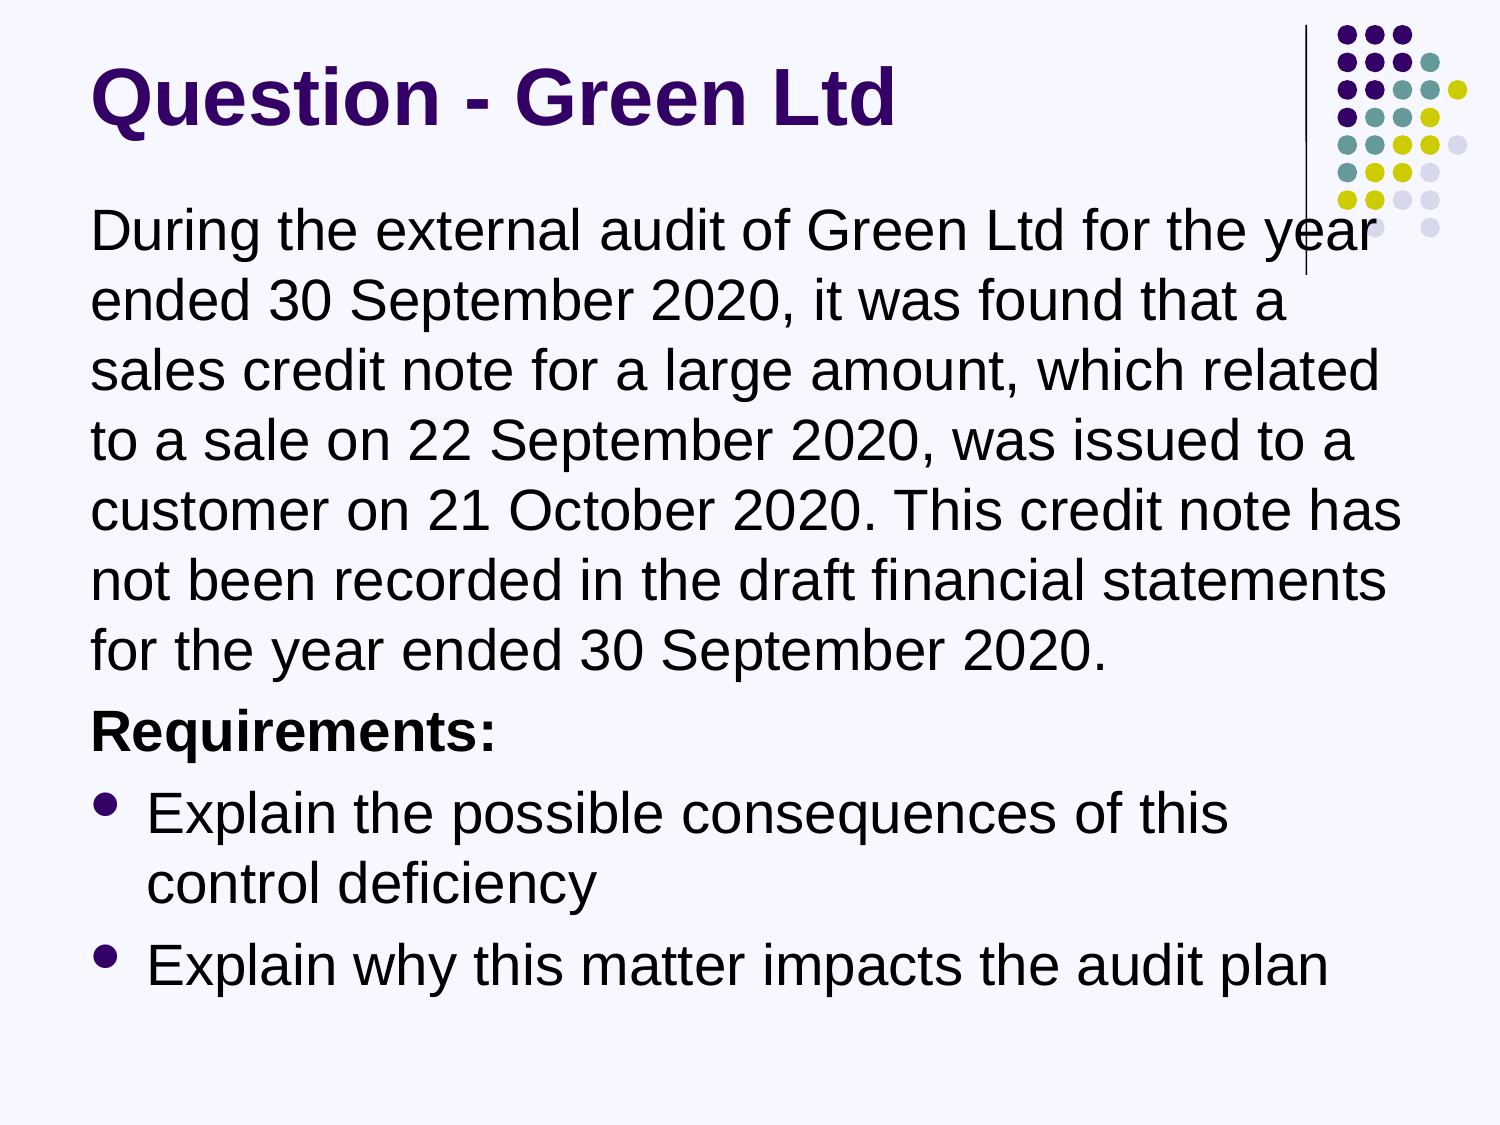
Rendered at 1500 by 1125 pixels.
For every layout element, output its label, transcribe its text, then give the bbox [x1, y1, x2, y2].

list During the external audit of Green Ltd for the year ended 30 September 2020, it was found that a sales credit note for a large amount, which related to a sale on 22 September 2020, was issued to a customer on 21 October 2020. This credit note has not been recorded in the draft financial statements for the year ended 30 September 2020. Requirements: Explain the possible consequences of this control deficiency Explain why this matter impacts the audit plan [74, 184, 1426, 1006]
title Question - Green Ltd [74, 19, 1313, 150]
